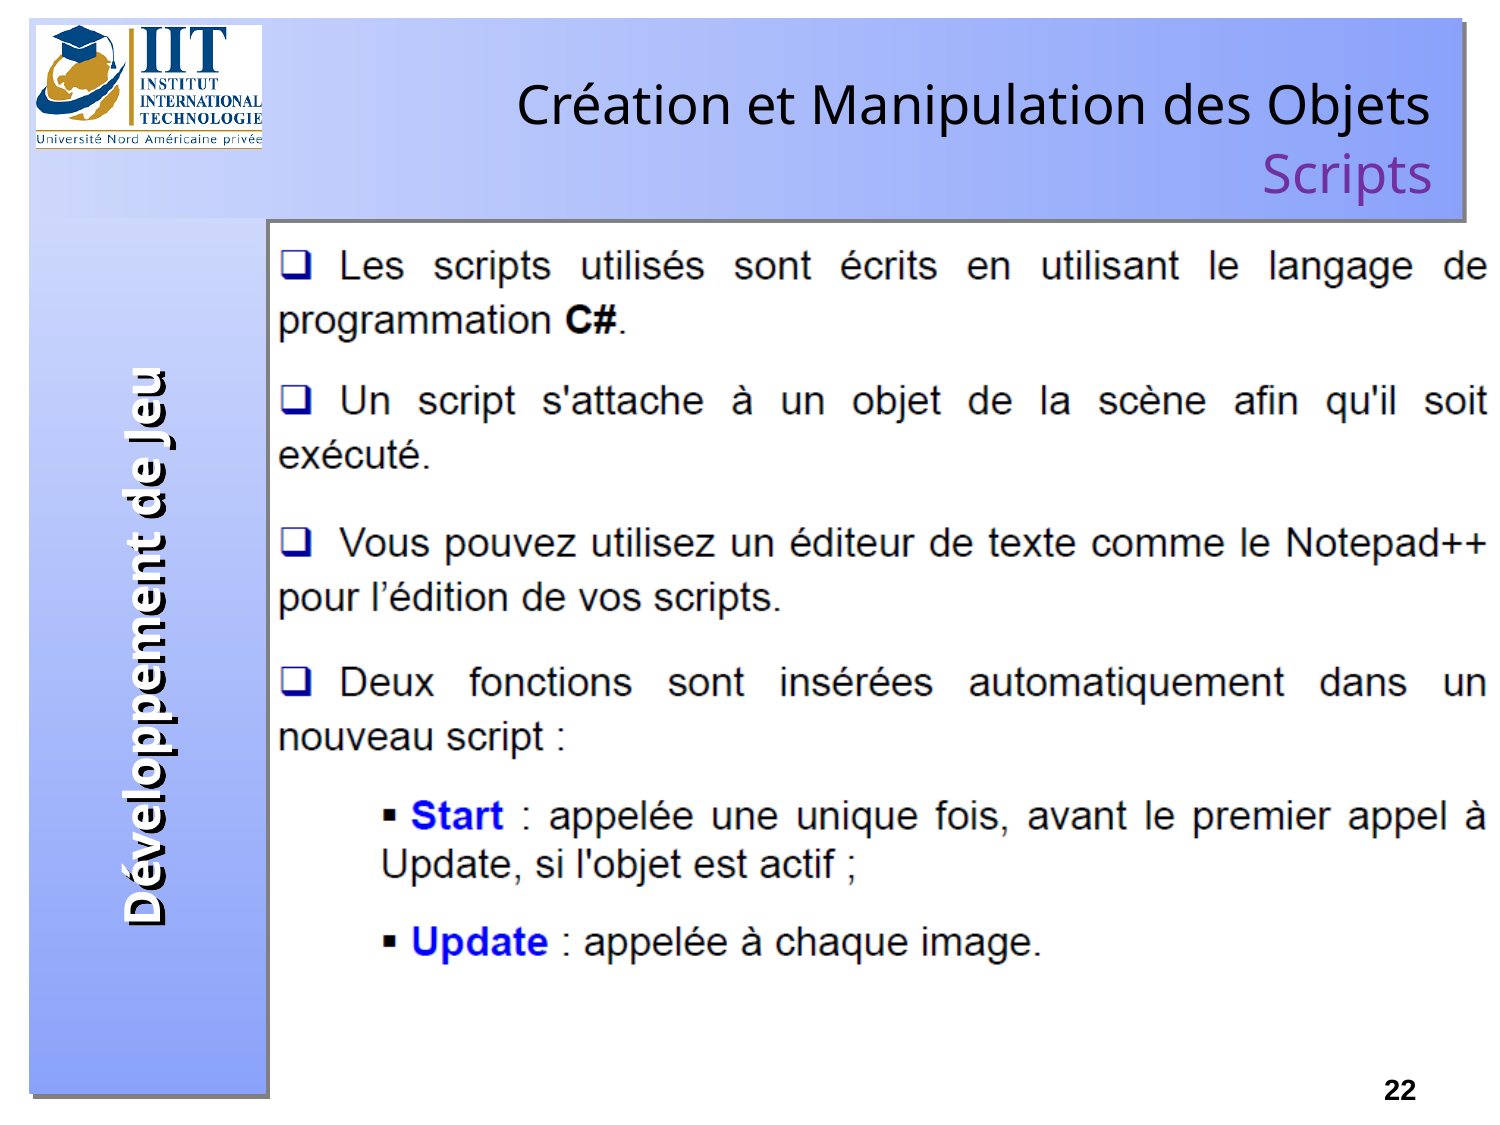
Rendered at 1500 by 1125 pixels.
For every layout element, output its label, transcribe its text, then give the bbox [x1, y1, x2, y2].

text_box Création et Manipulation des Objets [323, 49, 1447, 143]
picture [275, 243, 1493, 976]
picture [36, 25, 262, 149]
text_box Scripts [927, 119, 1449, 213]
